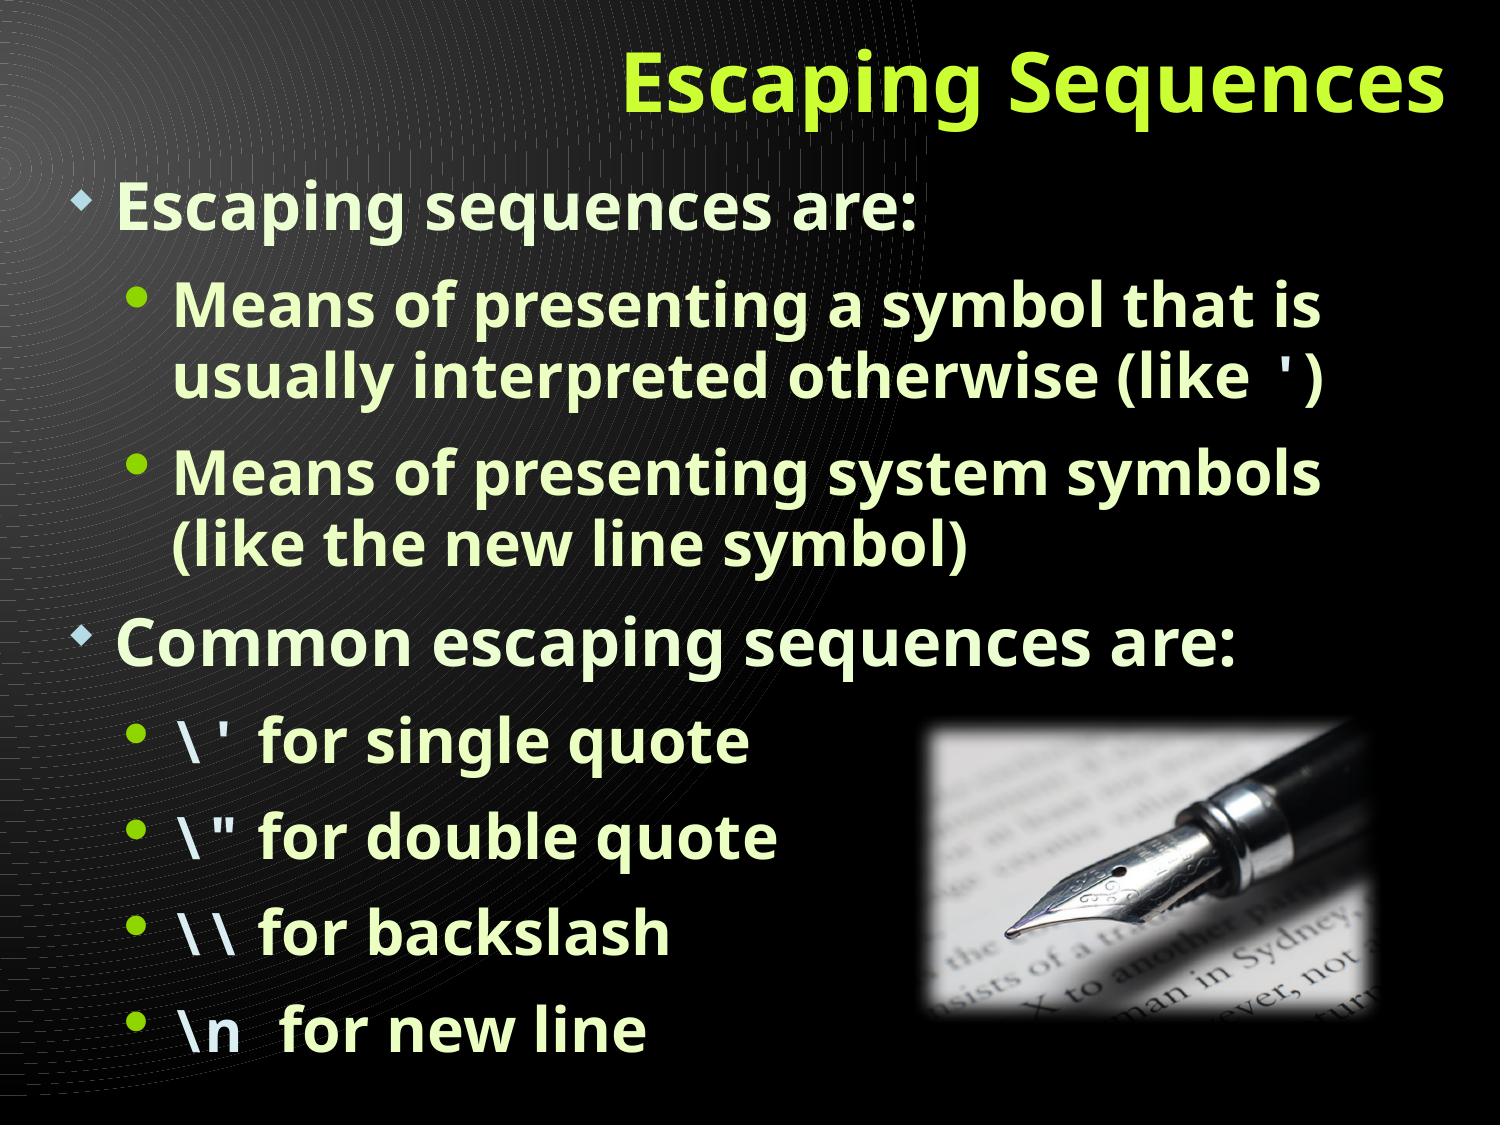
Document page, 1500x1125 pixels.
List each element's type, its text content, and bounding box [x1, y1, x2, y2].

title Escaping Sequences [300, 12, 1463, 163]
picture [912, 712, 1384, 1026]
list Escaping sequences are: Means of presenting a symbol that is usually interpreted otherwise (like ') Means of presenting system symbols (like the new line symbol) Common escaping sequences are: \' for single quote \" for double quote \\ for backslash \n for new line [53, 162, 1447, 1088]
